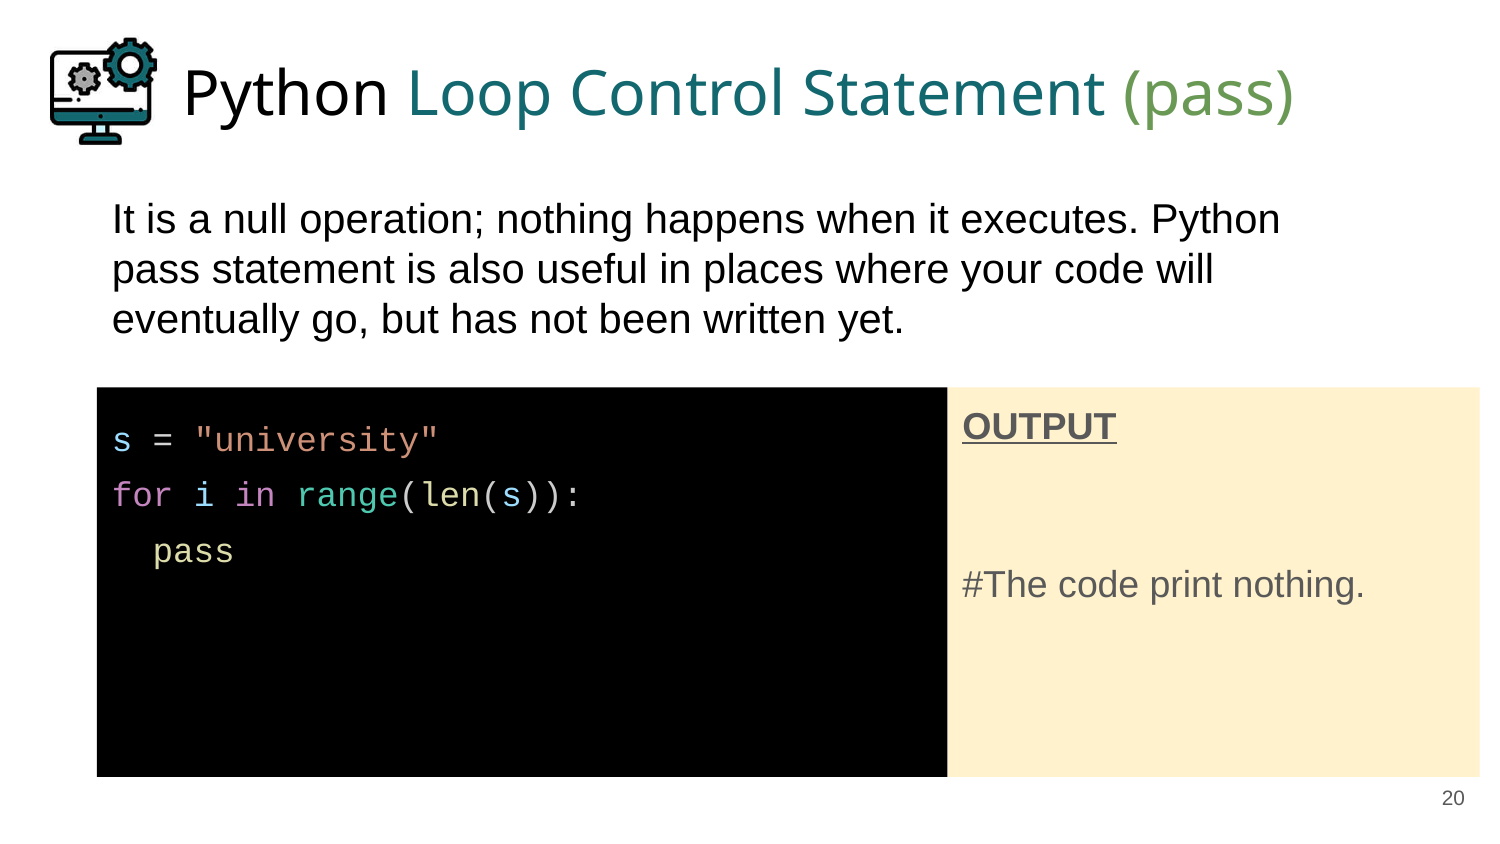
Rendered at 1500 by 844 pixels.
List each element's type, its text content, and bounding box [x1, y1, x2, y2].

text_box It is a null operation; nothing happens when it executes. Python pass statement is also useful in places where your code will eventually go, but has not been written yet. [96, 176, 1325, 352]
text_box s = "university" for i in range(len(s)): pass [96, 387, 948, 777]
slide_number 20 [1389, 777, 1480, 830]
picture [45, 30, 165, 151]
text_box Python Loop Control Statement (pass) [168, 51, 1461, 130]
text_box OUTPUT #The code print nothing. [948, 387, 1480, 777]
